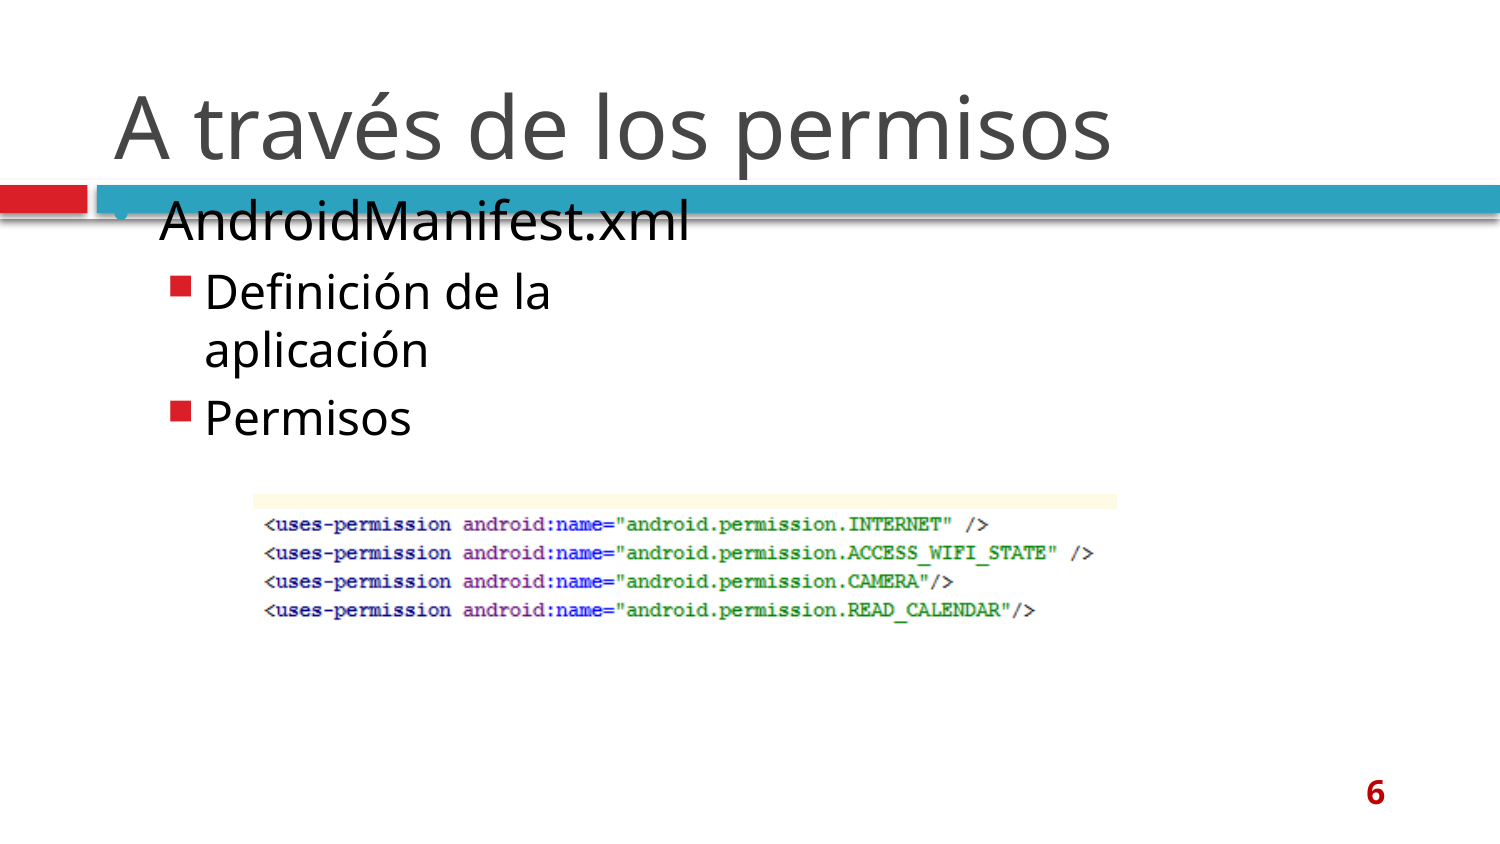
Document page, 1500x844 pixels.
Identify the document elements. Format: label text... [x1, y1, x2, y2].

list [253, 494, 1117, 647]
title A través de los permisos [99, 19, 1438, 185]
list AndroidManifest.xml Definición de la aplicación Permisos [99, 62, 738, 588]
slide_number 6 [1316, 776, 1436, 812]
